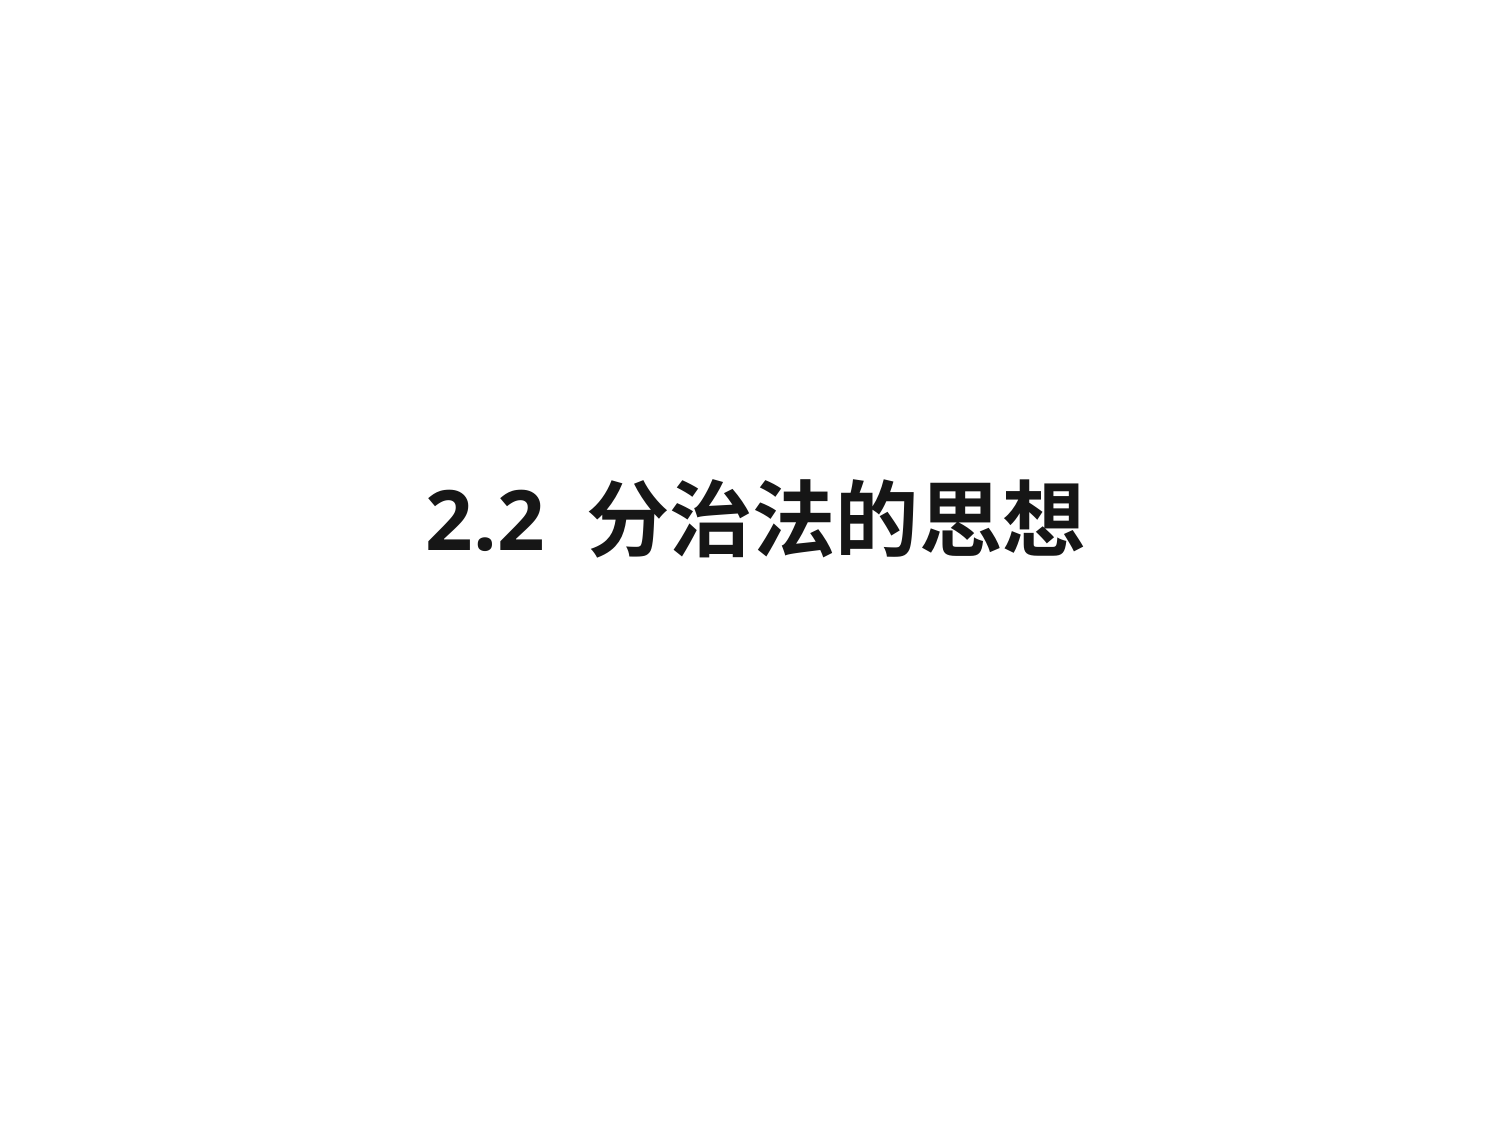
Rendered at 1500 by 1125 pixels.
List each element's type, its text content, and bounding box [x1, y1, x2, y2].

text_box 2.2 分治法的思想 [0, 467, 1500, 646]
